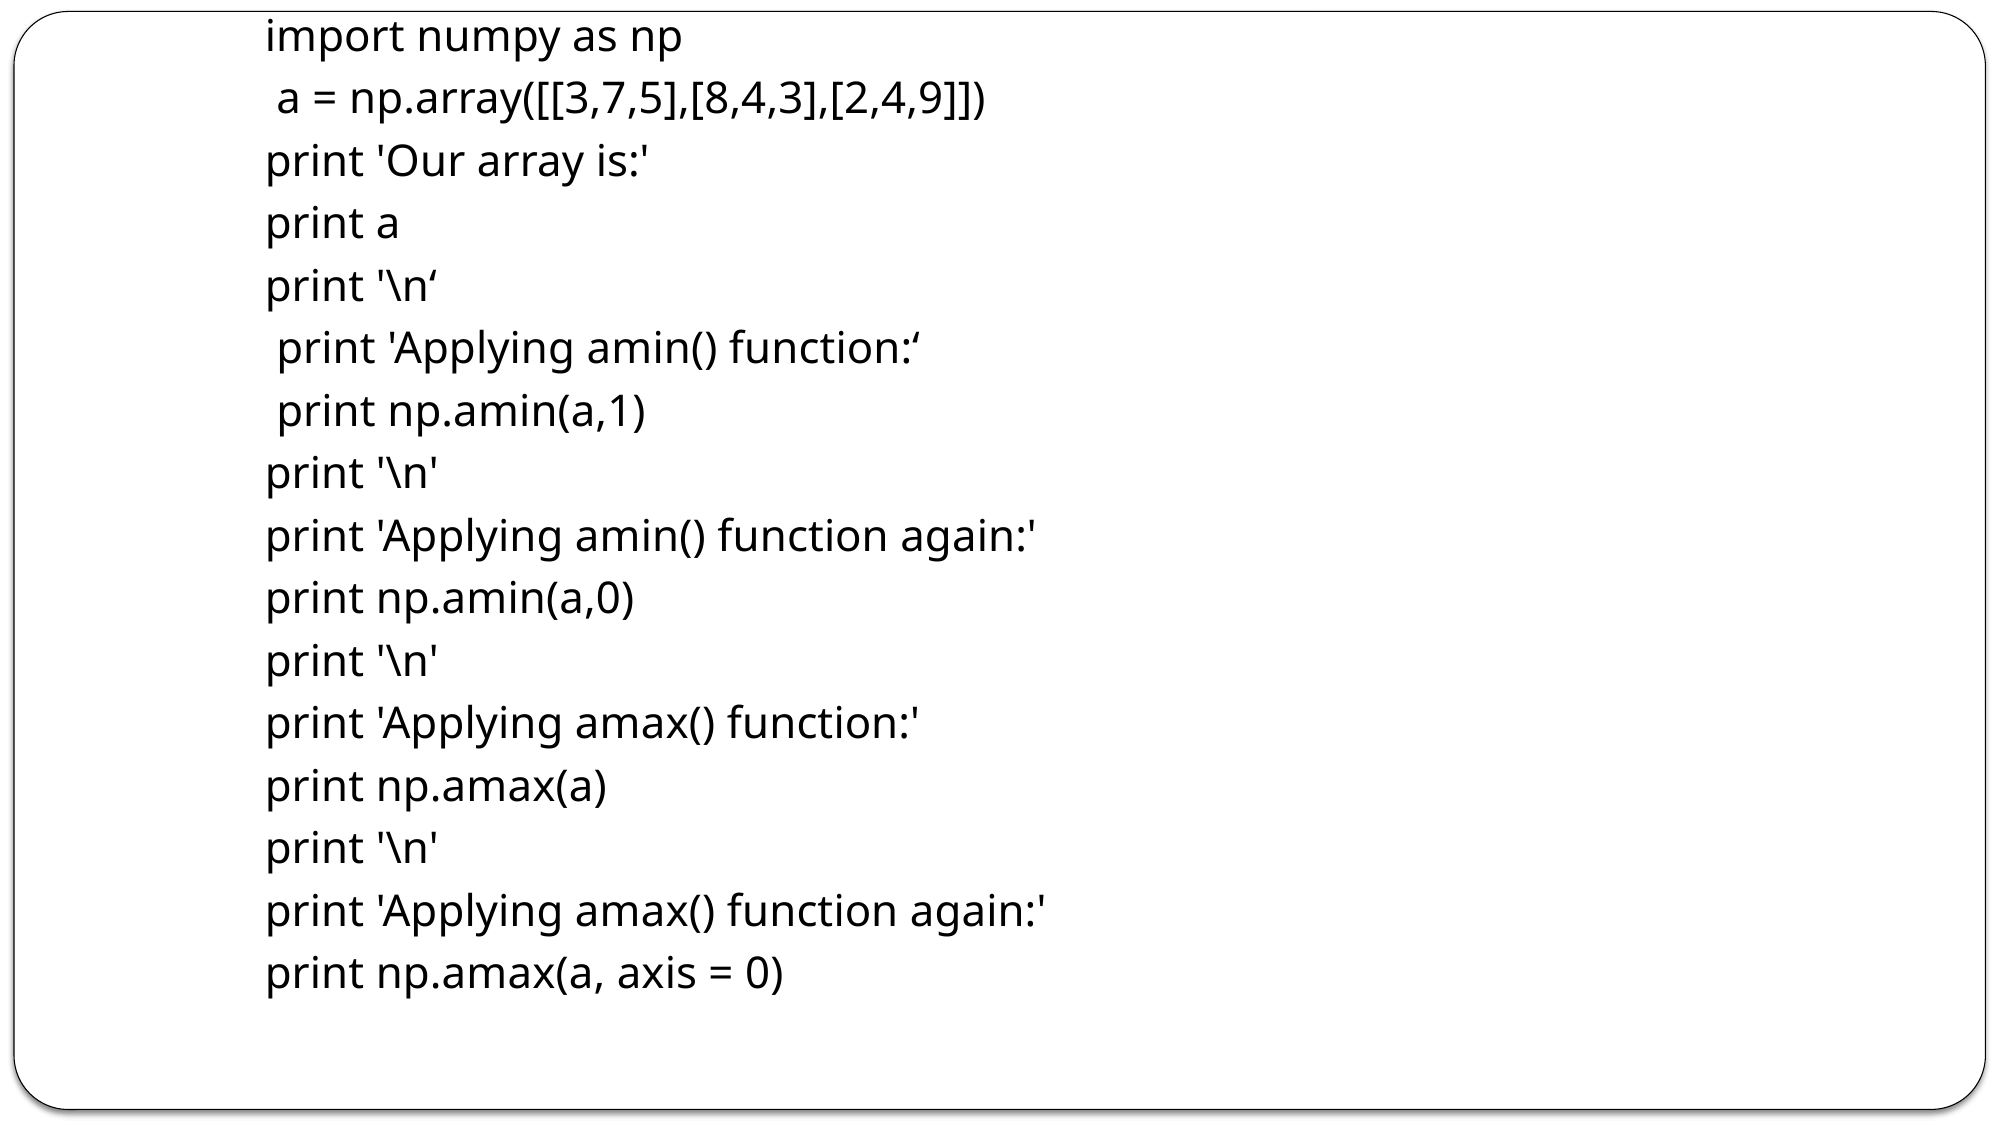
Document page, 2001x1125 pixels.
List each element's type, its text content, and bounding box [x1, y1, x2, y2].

list import numpy as np a = np.array([[3,7,5],[8,4,3],[2,4,9]]) print 'Our array is:' print a print '\n‘ print 'Applying amin() function:‘ print np.amin(a,1) print '\n' print 'Applying amin() function again:' print np.amin(a,0) print '\n' print 'Applying amax() function:' print np.amax(a) print '\n' print 'Applying amax() function again:' print np.amax(a, axis = 0) [249, 0, 1750, 1063]
